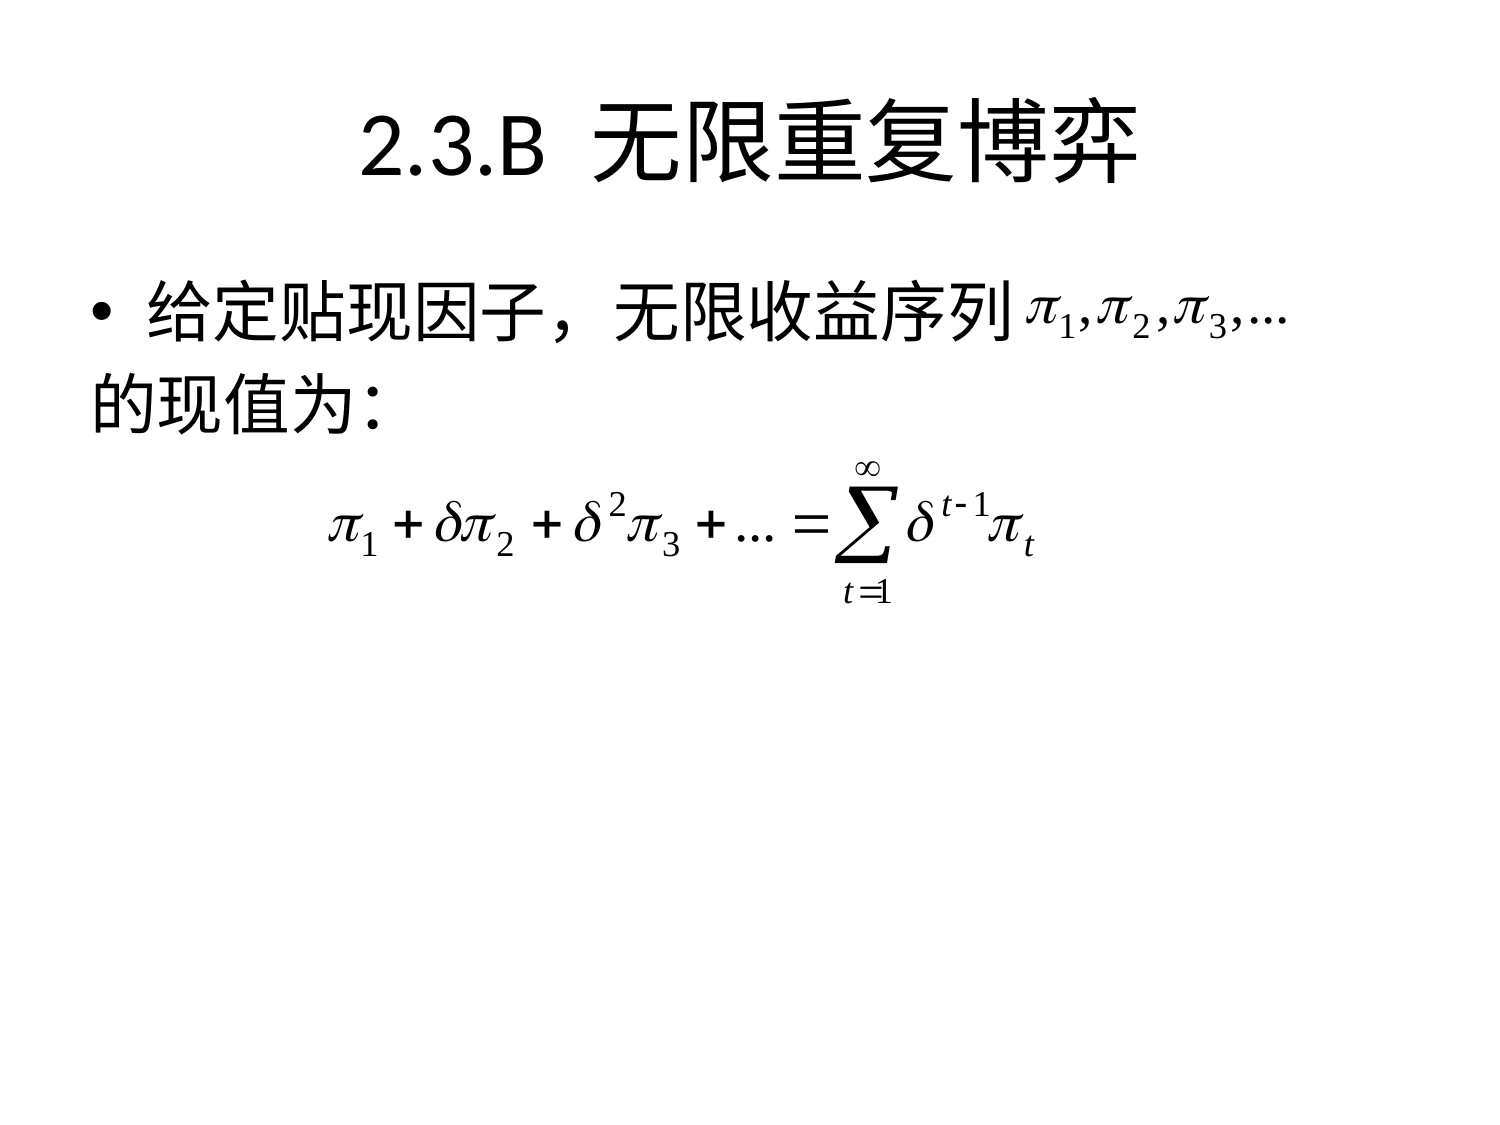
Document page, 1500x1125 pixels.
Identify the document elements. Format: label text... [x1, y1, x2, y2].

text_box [1018, 266, 1301, 351]
title 2.3.B 无限重复博弈 [74, 44, 1426, 233]
list 给定贴现因子，无限收益序列 的现值为： [74, 262, 1426, 1088]
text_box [320, 437, 1051, 615]
